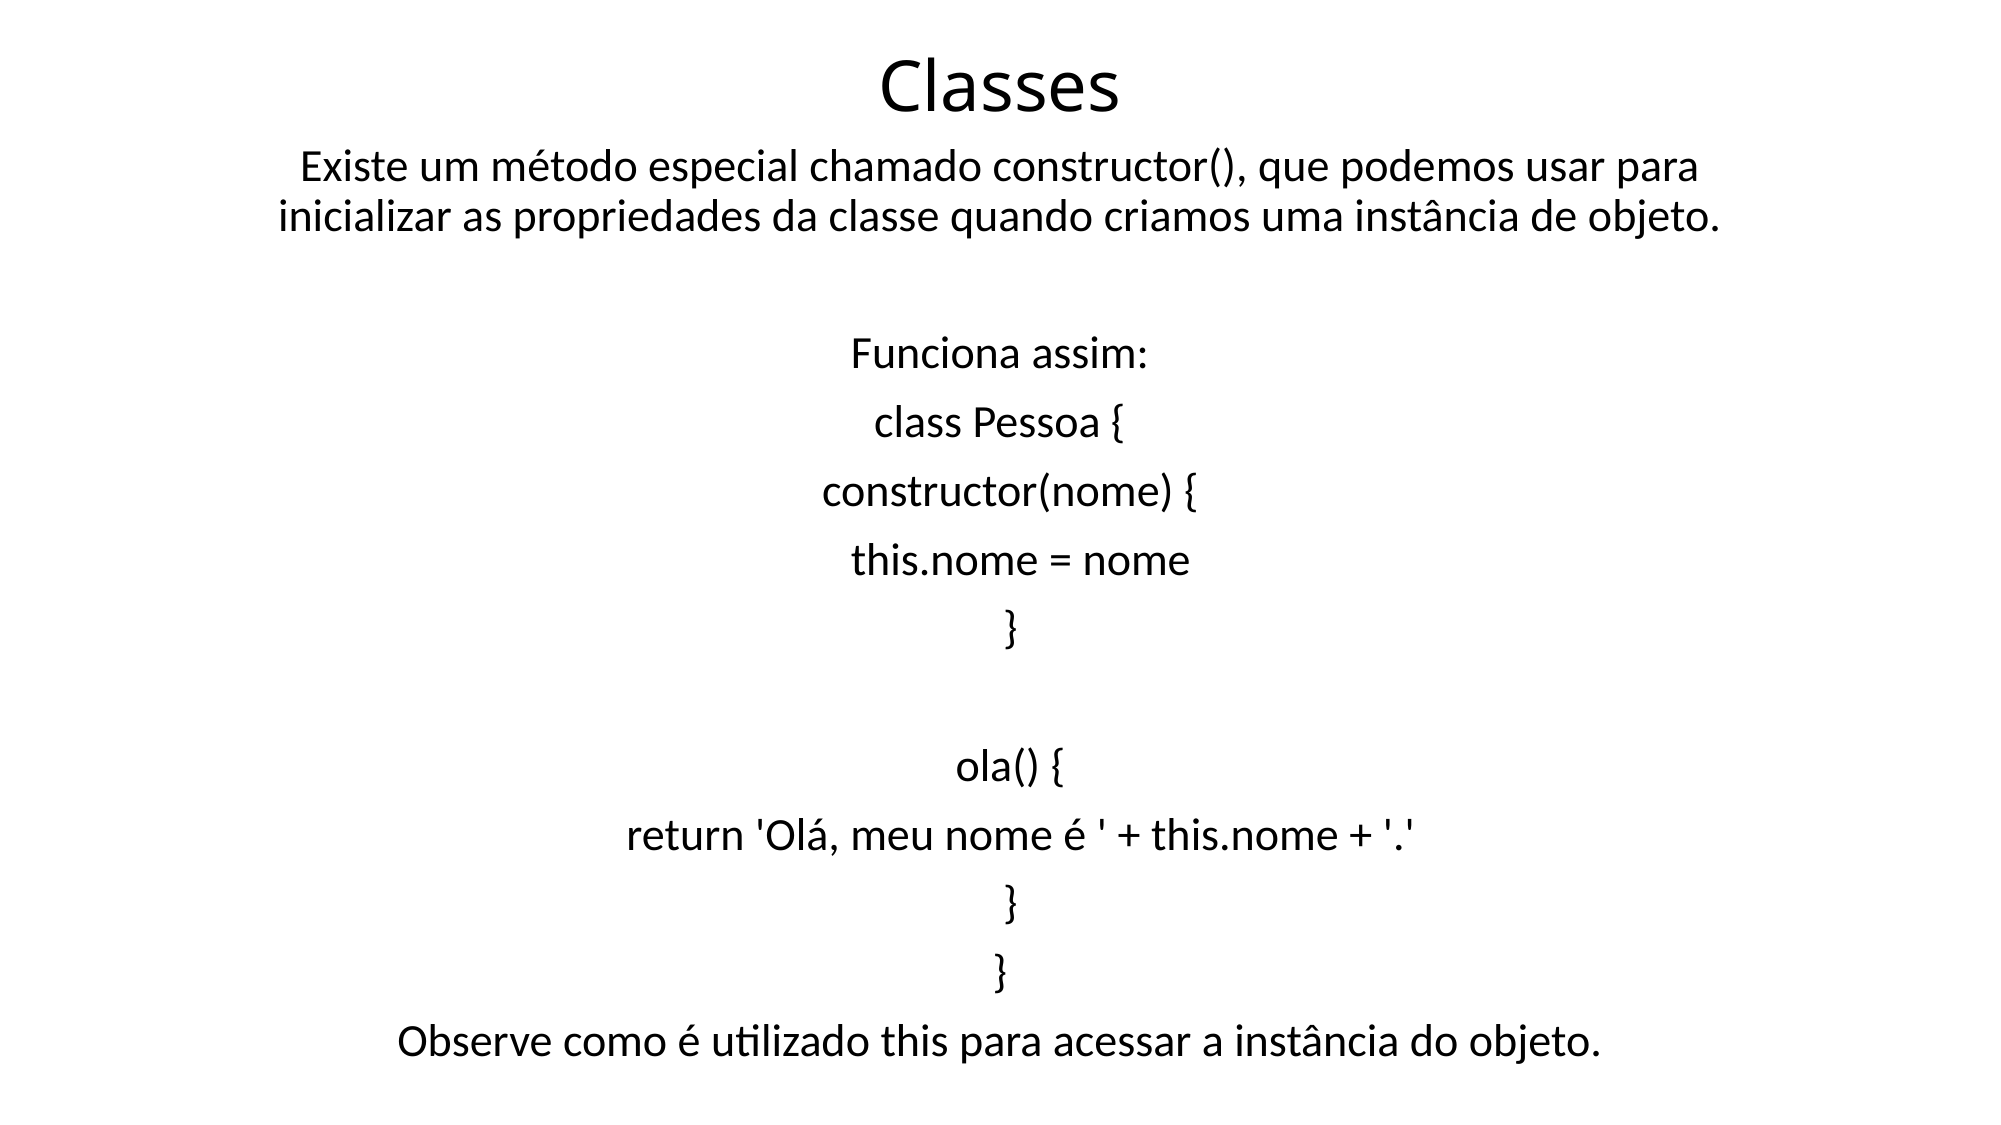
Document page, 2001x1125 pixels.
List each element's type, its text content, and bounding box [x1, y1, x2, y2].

title Classes [249, 43, 1750, 134]
subtitle Existe um método especial chamado constructor(), que podemos usar para inicializar as propriedades da classe quando criamos uma instância de objeto. Funciona assim: class Pessoa { constructor(nome) { this.nome = nome } ola() { return 'Olá, meu nome é ' + this.nome + '.' } } Observe como é utilizado this para acessar a instância do objeto. [249, 134, 1750, 1082]
